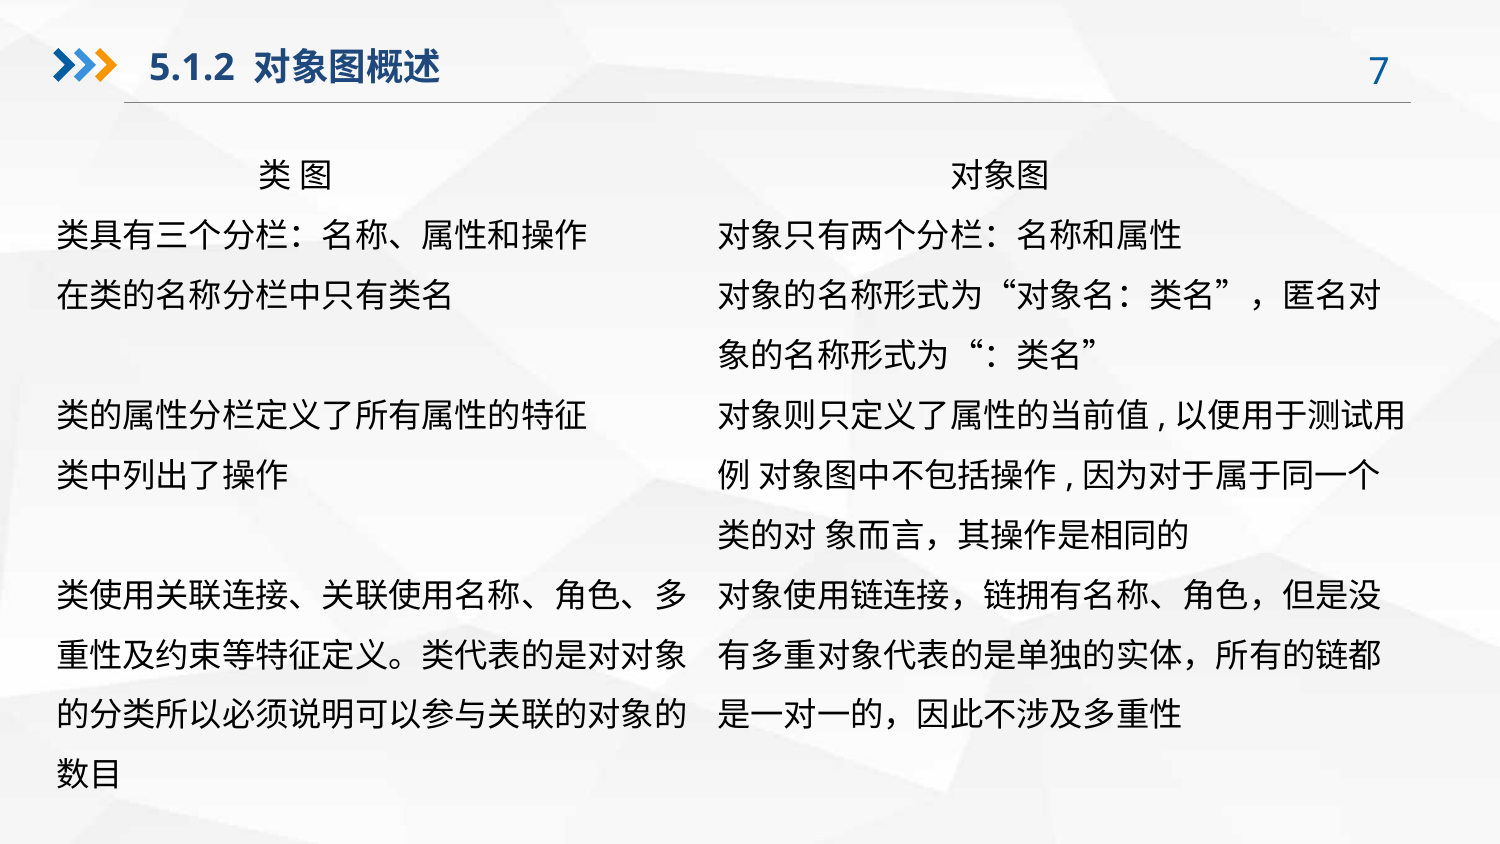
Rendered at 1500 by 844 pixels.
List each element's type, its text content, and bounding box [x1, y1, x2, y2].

text_box 5.1.2 对象图概述 [134, 35, 885, 95]
text_box 对象图 对象只有两个分栏：名称和属性 对象的名称形式为“对象名：类名”，匿名对象的名称形式为“：类名” 对象则只定义了属性的当前值,以便用于测试用例 对象图中不包括操作,因为对于属于同一个类的对 象而言，其操作是相同的 对象使用链连接，链拥有名称、角色，但是没有多重对象代表的是单独的实体，所有的链都是一对一的，因此不涉及多重性 [702, 127, 1430, 741]
text_box 类 图 类具有三个分栏：名称、属性和操作 在类的名称分栏中只有类名 类的属性分栏定义了所有属性的特征 类中列出了操作 类使用关联连接、关联使用名称、角色、多重性及约束等特征定义。类代表的是对对象的分类所以必须说明可以参与关联的对象的数目 [41, 127, 703, 801]
picture [0, 0, 1500, 844]
text_box [129, 95, 1371, 127]
